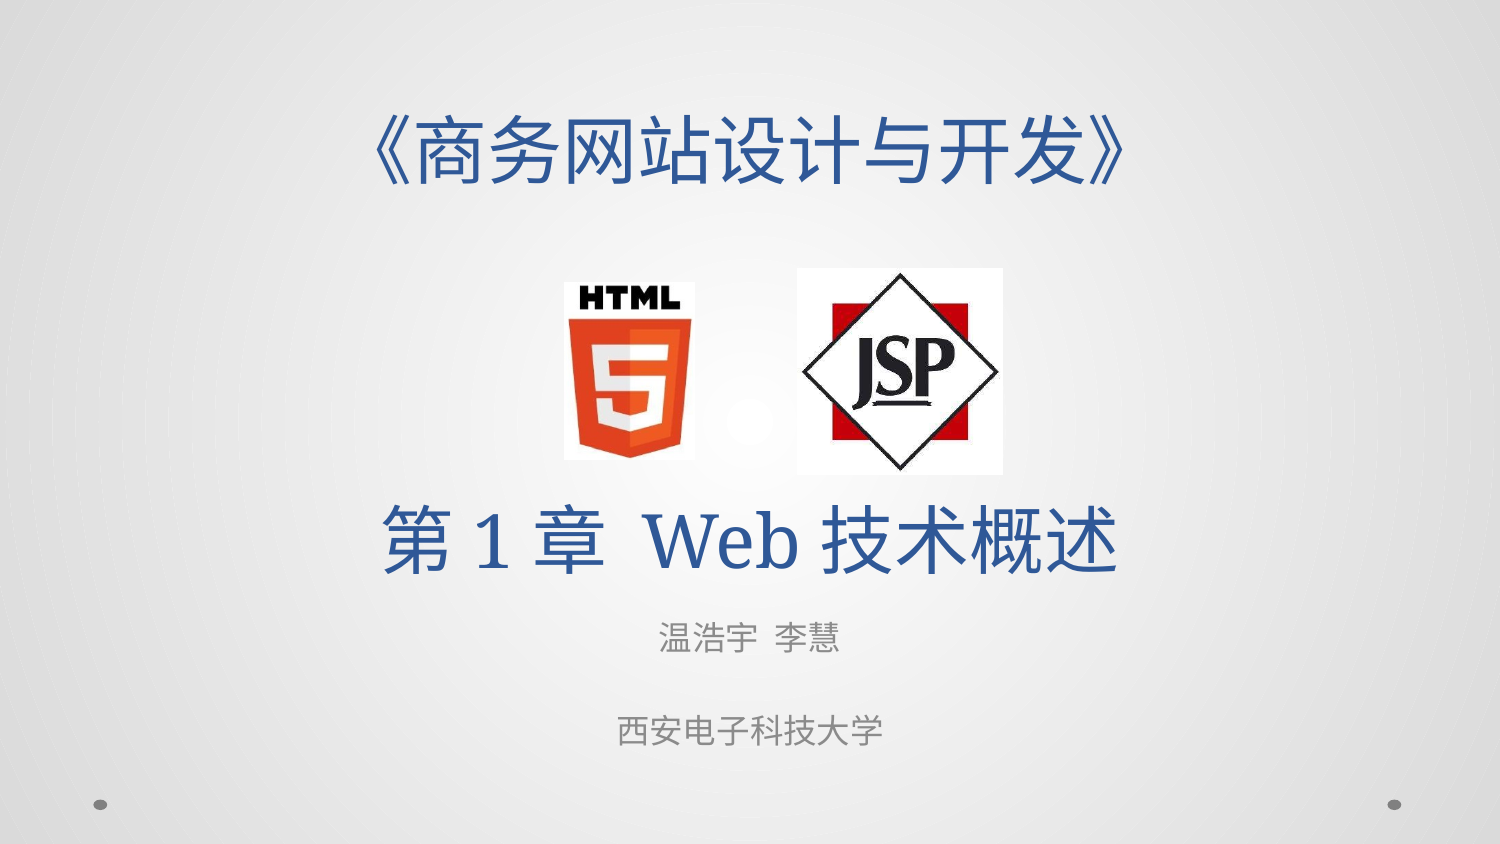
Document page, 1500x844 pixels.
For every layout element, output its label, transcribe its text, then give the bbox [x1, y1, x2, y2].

text_box 第1章 Web技术概述 [112, 492, 1388, 591]
picture [796, 268, 1004, 475]
title 《商务网站设计与开发》 [112, 75, 1388, 202]
subtitle 温浩宇 李慧 西安电子科技大学 [225, 609, 1275, 760]
picture [564, 282, 695, 461]
